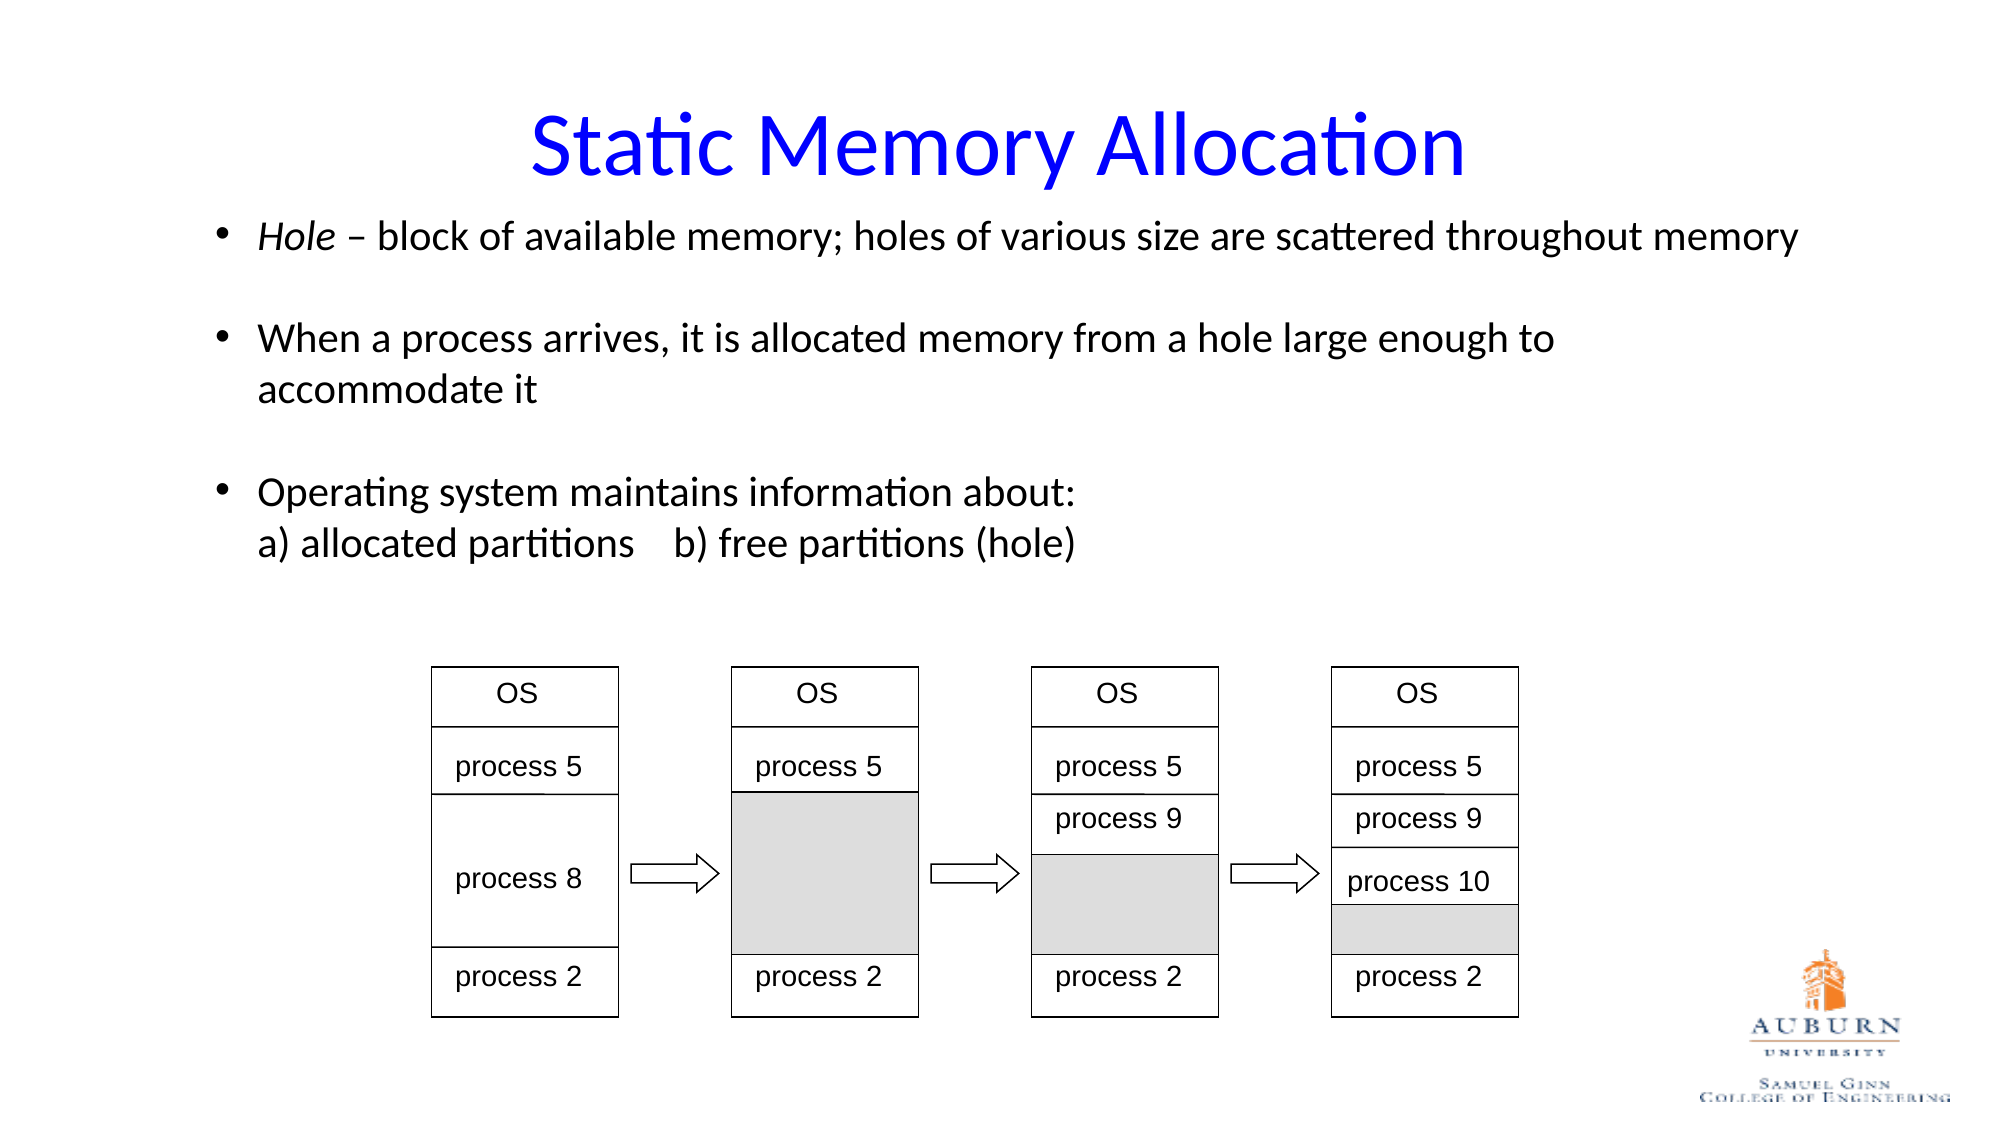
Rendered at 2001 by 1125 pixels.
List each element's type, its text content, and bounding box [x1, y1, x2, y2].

text_box process 8 [431, 852, 607, 902]
text_box [631, 854, 719, 893]
text_box [1231, 854, 1319, 893]
text_box process 2 [431, 950, 607, 1000]
text_box [1331, 795, 1519, 847]
text_box [731, 955, 919, 1018]
text_box [1331, 727, 1519, 794]
text_box [731, 792, 919, 955]
text_box process 2 [1331, 955, 1507, 1000]
text_box [931, 854, 1019, 893]
title Static Memory Allocation [99, 45, 1900, 233]
text_box process 10 [1331, 854, 1507, 905]
text_box [1331, 667, 1519, 726]
text_box OS [481, 667, 554, 717]
text_box process 5 [1331, 740, 1507, 790]
picture [1700, 949, 1950, 1102]
text_box [431, 795, 619, 947]
text_box [1031, 795, 1219, 854]
text_box process 5 [1031, 740, 1207, 790]
text_box OS [1081, 667, 1154, 717]
text_box [431, 948, 619, 1018]
text_box OS [1381, 667, 1454, 717]
text_box [431, 727, 619, 794]
text_box OS [781, 667, 854, 717]
text_box [1331, 848, 1519, 904]
text_box process 2 [1031, 955, 1207, 1000]
text_box process 5 [431, 740, 607, 790]
text_box process 9 [1031, 792, 1207, 842]
list Hole – block of available memory; holes of various size are scattered throughout memory When a process arrives, it is allocated memory from a hole large enough to accommodate it Operating system maintains information about: a) allocated partitions b) free partitions (hole) [200, 200, 1825, 613]
text_box [1331, 955, 1519, 1018]
text_box [1031, 854, 1219, 955]
text_box process 5 [731, 740, 907, 790]
text_box process 9 [1331, 792, 1507, 842]
text_box [731, 727, 919, 792]
text_box [431, 667, 619, 726]
text_box [731, 667, 919, 726]
text_box [1031, 667, 1219, 726]
text_box [1031, 955, 1219, 1018]
text_box process 2 [731, 955, 907, 1000]
text_box [1331, 904, 1519, 955]
text_box [1031, 727, 1219, 794]
